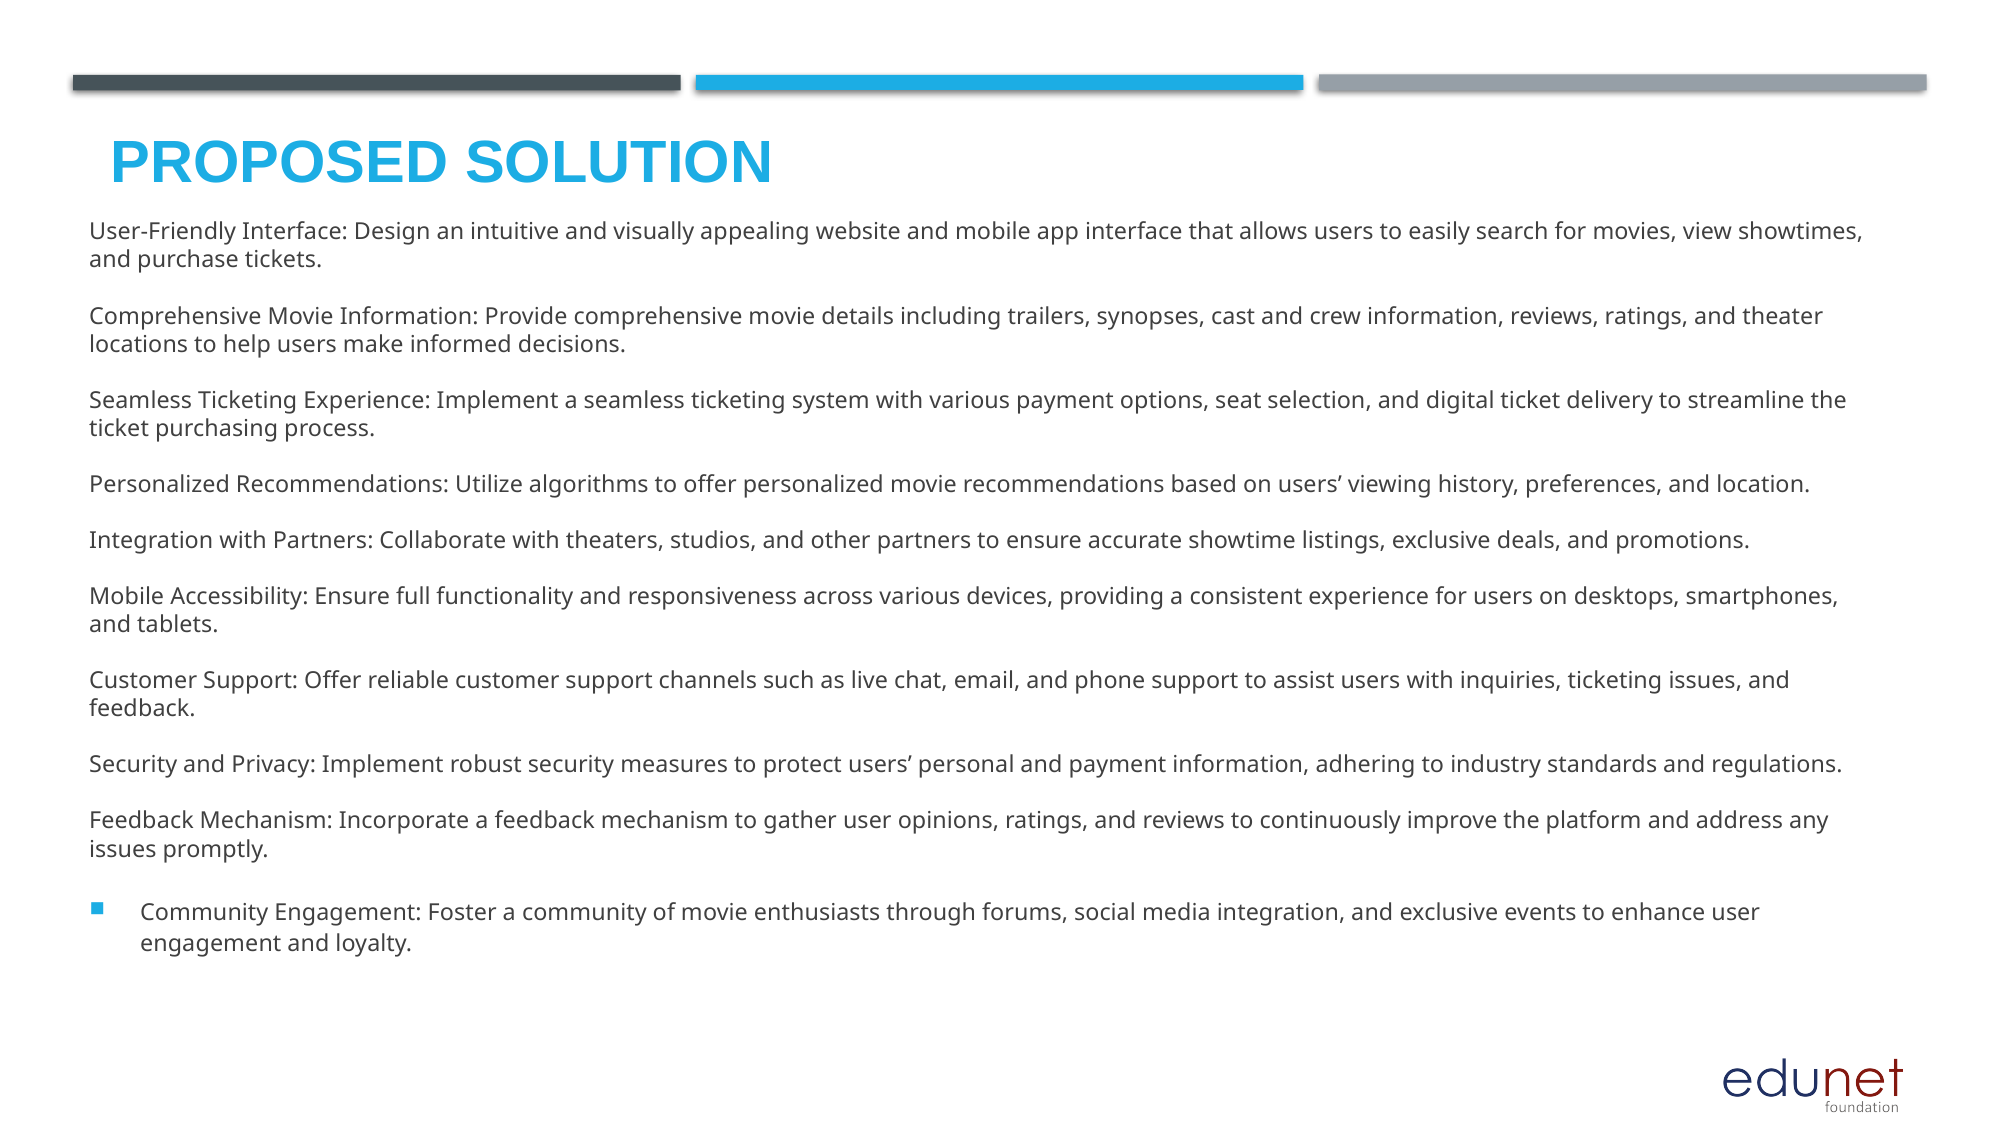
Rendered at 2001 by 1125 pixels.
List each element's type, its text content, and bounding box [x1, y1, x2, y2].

text_box User-Friendly Interface: Design an intuitive and visually appealing website and mobile app interface that allows users to easily search for movies, view showtimes, and purchase tickets. Comprehensive Movie Information: Provide comprehensive movie details including trailers, synopses, cast and crew information, reviews, ratings, and theater locations to help users make informed decisions. Seamless Ticketing Experience: Implement a seamless ticketing system with various payment options, seat selection, and digital ticket delivery to streamline the ticket purchasing process. Personalized Recommendations: Utilize algorithms to offer personalized movie recommendations based on users’ viewing history, preferences, and location. Integration with Partners: Collaborate with theaters, studios, and other partners to ensure accurate showtime listings, exclusive deals, and promotions. Mobile Accessibility: Ensure full functionality and responsiveness across various devices, providing a consistent experience for users on desktops, smartphones, and tablets. Customer Support: Offer reliable customer support channels such as live chat, email, and phone support to assist users with inquiries, ticketing issues, and feedback. Security and Privacy: Implement robust security measures to protect users’ personal and payment information, adhering to industry standards and regulations. Feedback Mechanism: Incorporate a feedback mechanism to gather user opinions, ratings, and reviews to continuously improve the platform and address any issues promptly. Community Engagement: Foster a community of movie enthusiasts through forums, social media integration, and exclusive events to enhance user engagement and loyalty. [74, 203, 1884, 970]
title Proposed Solution [95, 115, 1905, 203]
picture [1719, 1056, 1905, 1116]
